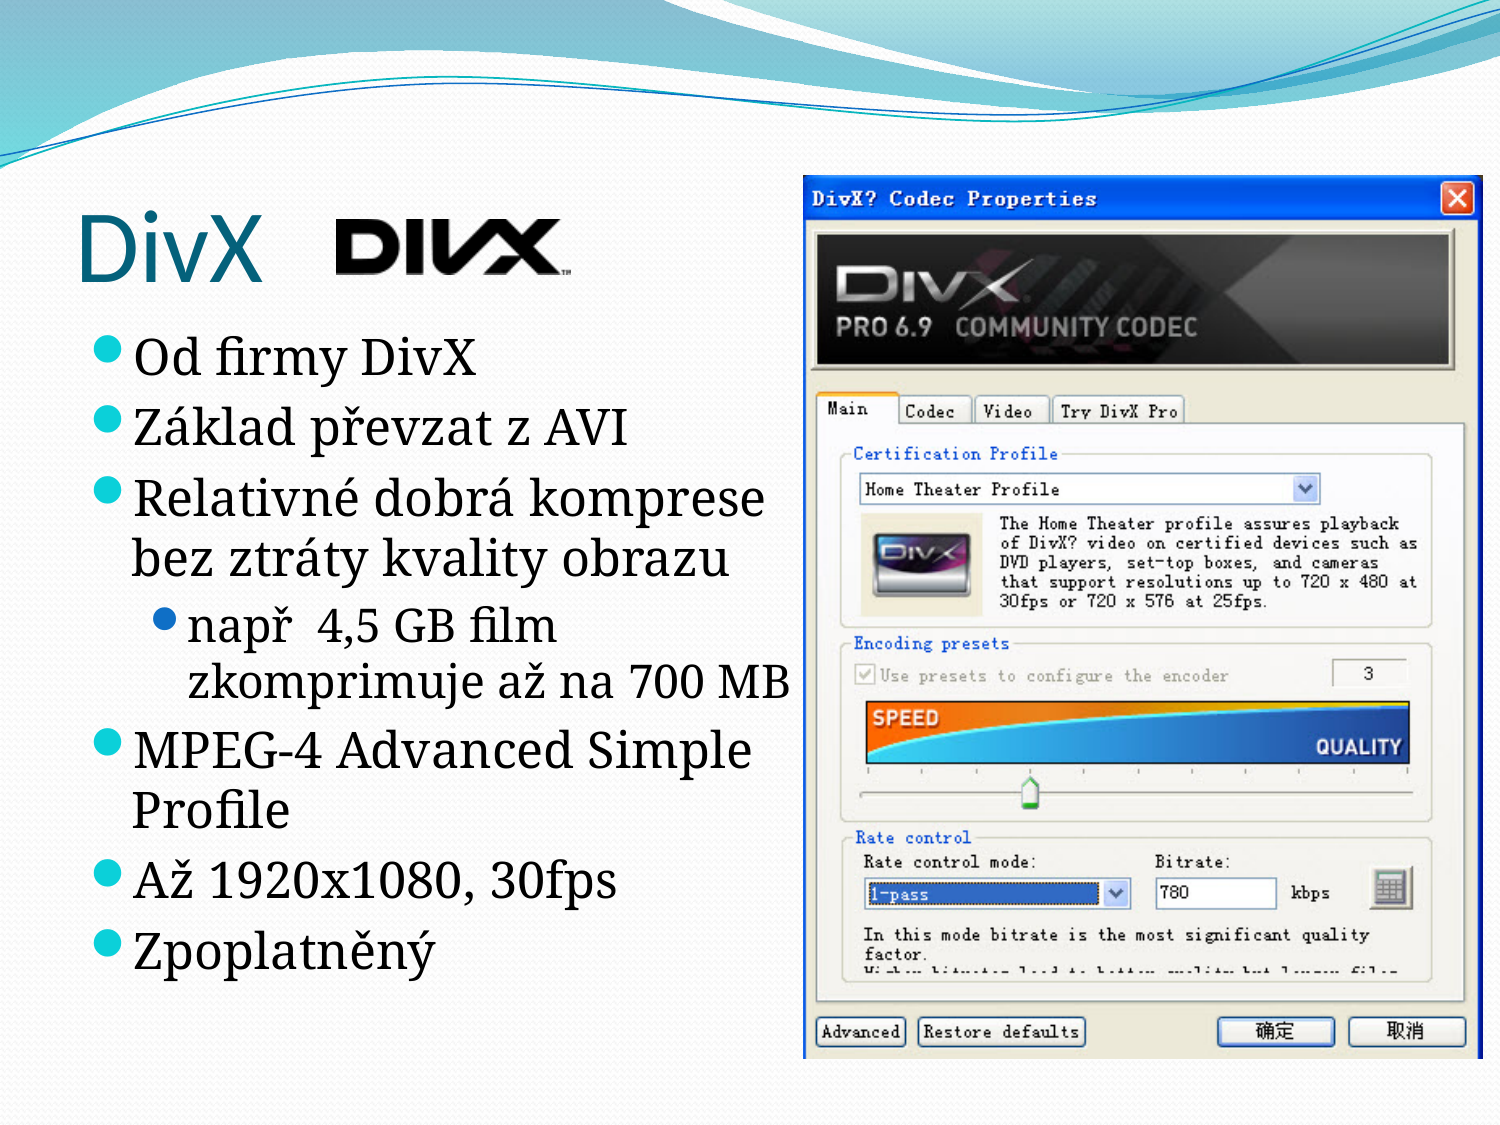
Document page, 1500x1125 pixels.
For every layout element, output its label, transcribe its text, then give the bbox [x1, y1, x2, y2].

picture [336, 219, 572, 275]
title DivX [75, 115, 1425, 303]
list Od firmy DivX Základ převzat z AVI Relativné dobrá komprese bez ztráty kvality obrazu např 4,5 GB film zkomprimuje až na 700 MB MPEG-4 Advanced Simple Profile Až 1920x1080, 30fps Zpoplatněný [75, 317, 796, 1038]
picture [803, 175, 1483, 1059]
